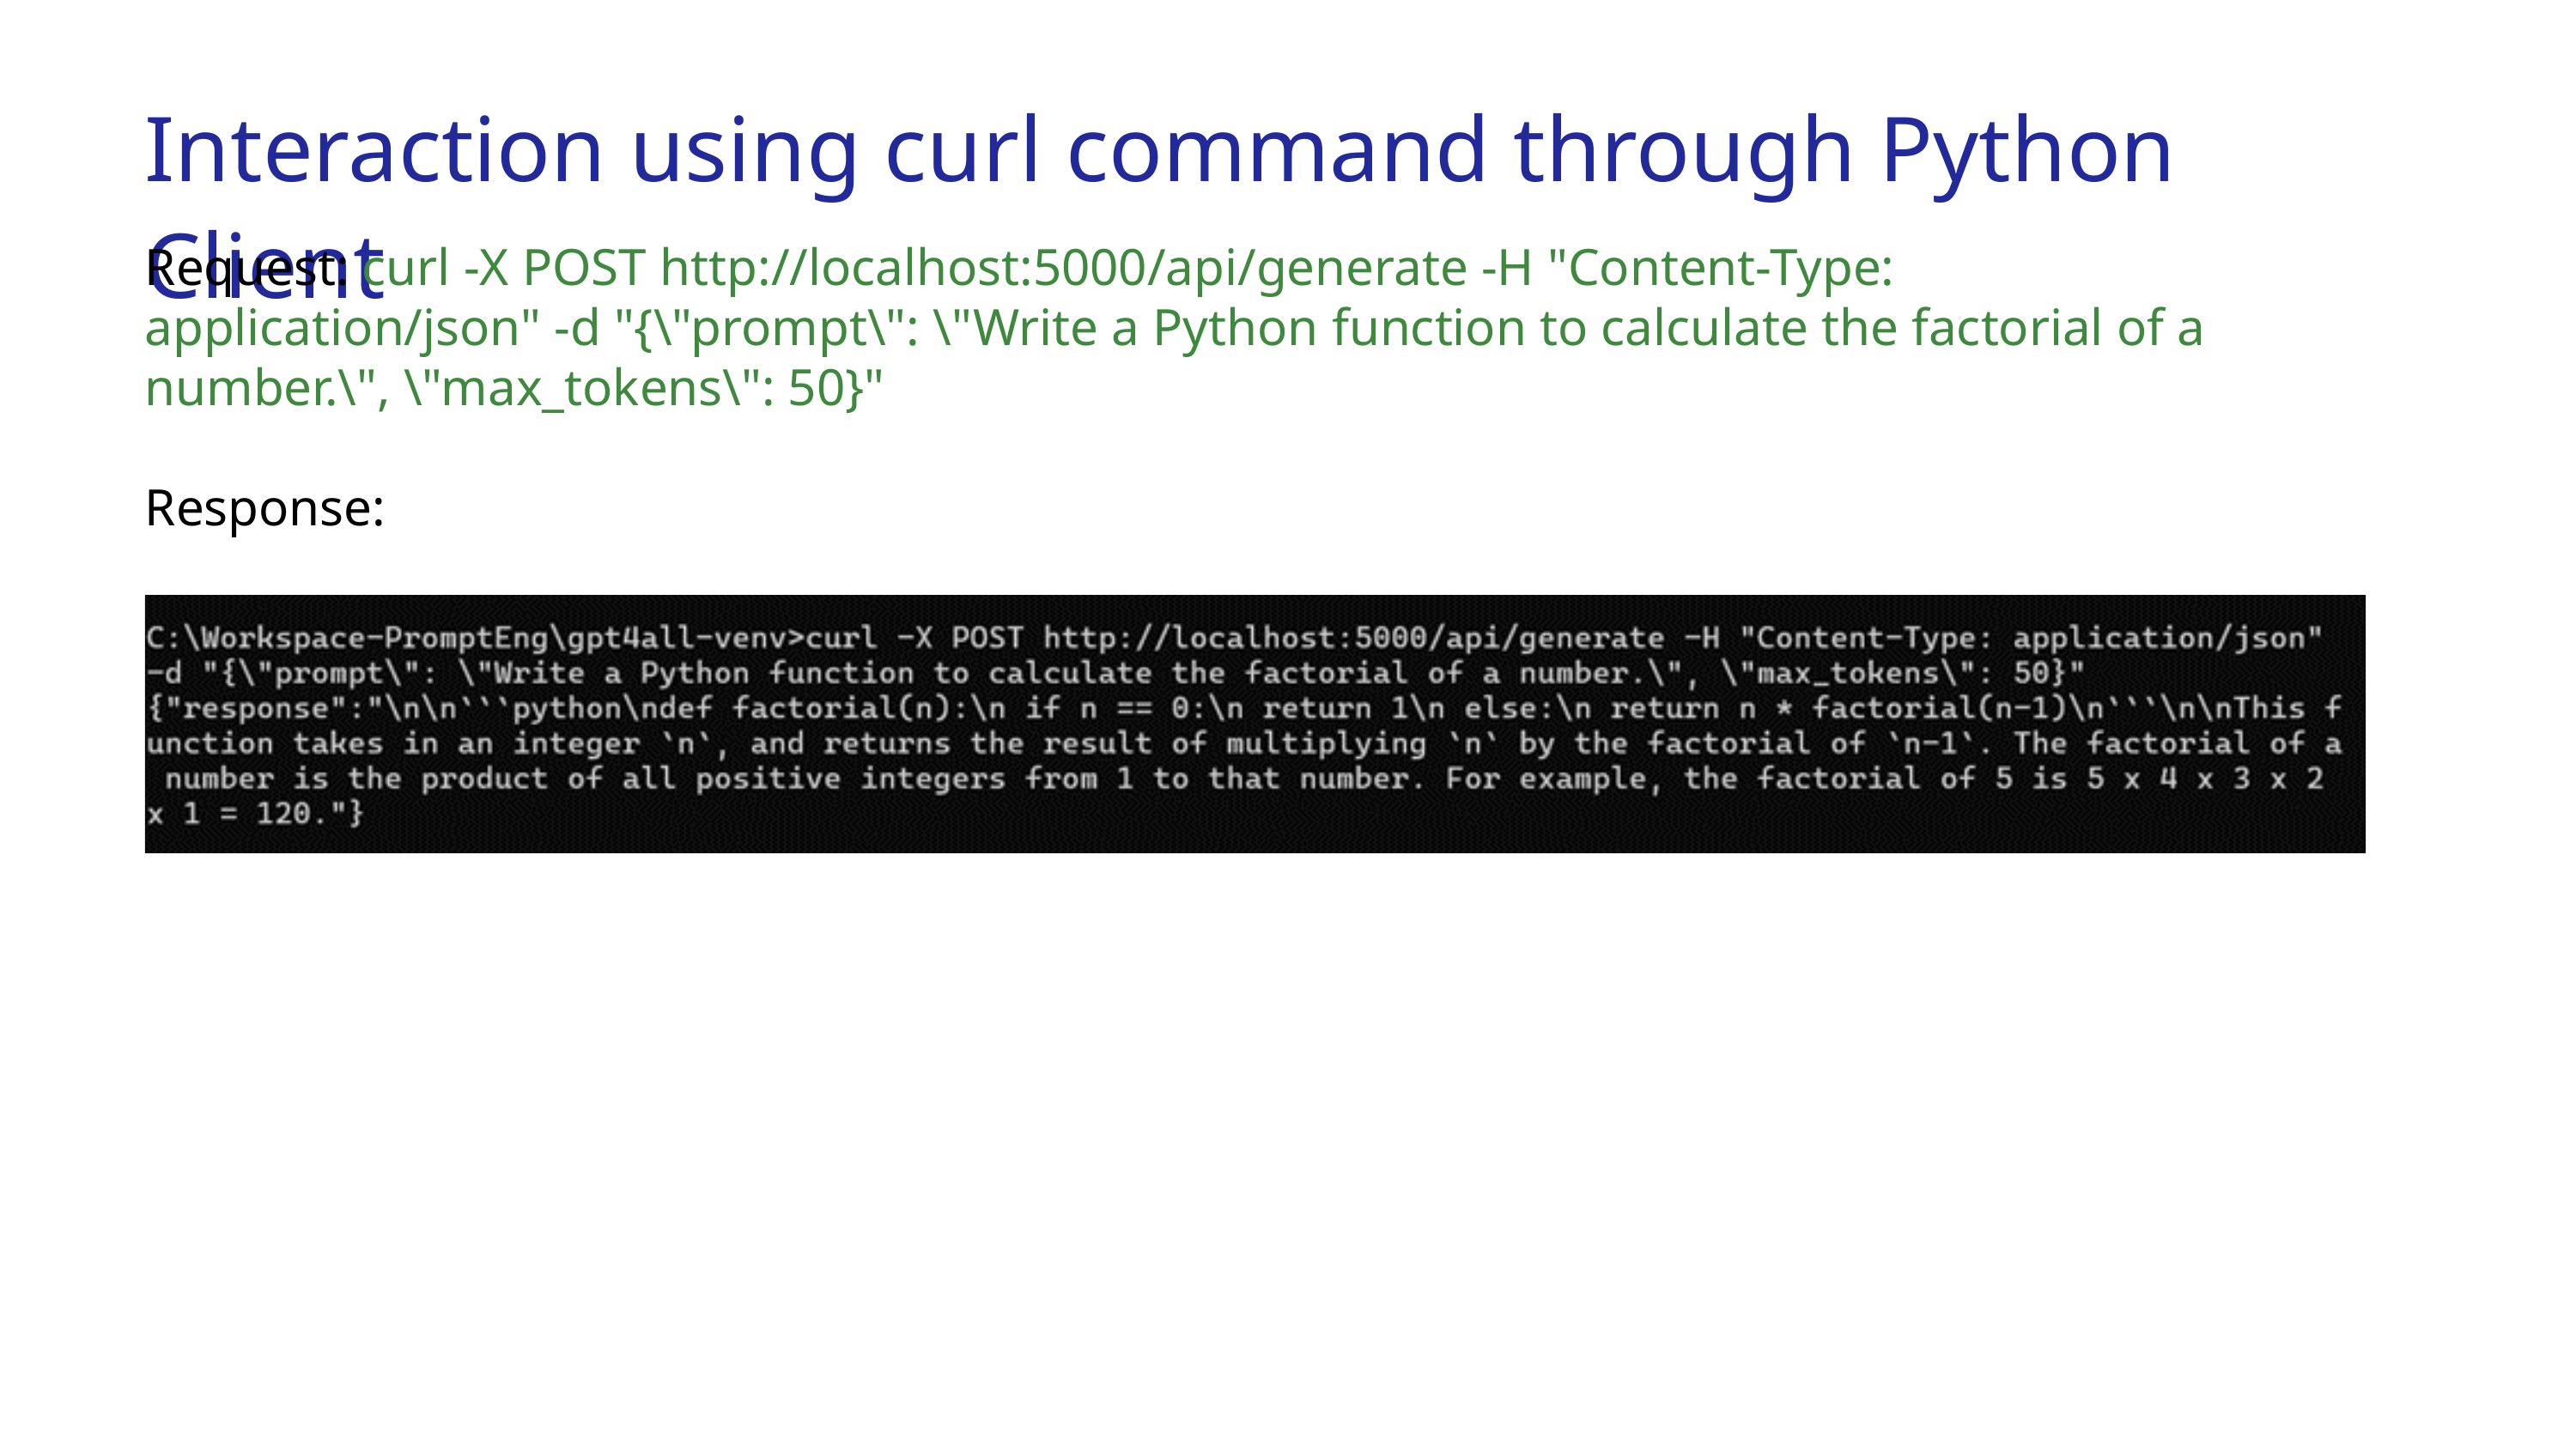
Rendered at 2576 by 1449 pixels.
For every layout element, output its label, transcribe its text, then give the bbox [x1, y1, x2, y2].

text_box [144, 595, 2366, 853]
text_box Request: curl -X POST http://localhost:5000/api/generate -H "Content-Type: application/json" -d "{\"prompt\": \"Write a Python function to calculate the factorial of a number.\", \"max_tokens\": 50}" Response: [144, 235, 2287, 537]
text_box Interaction using curl command through Python Client [144, 83, 2339, 317]
